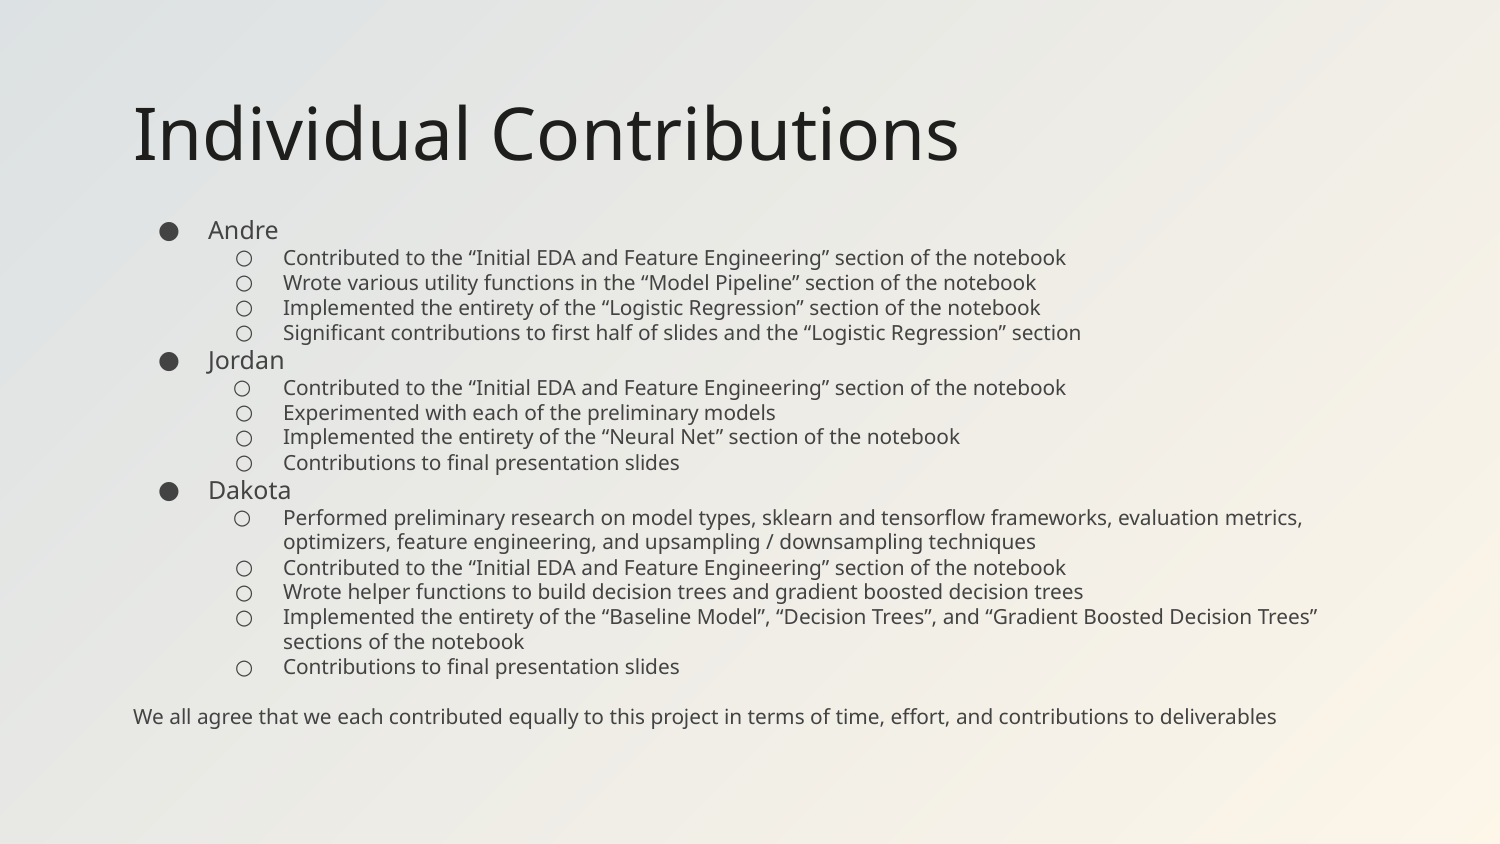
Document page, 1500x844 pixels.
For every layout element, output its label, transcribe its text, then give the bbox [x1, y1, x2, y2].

list Andre Contributed to the “Initial EDA and Feature Engineering” section of the notebook Wrote various utility functions in the “Model Pipeline” section of the notebook Implemented the entirety of the “Logistic Regression” section of the notebook Significant contributions to first half of slides and the “Logistic Regression” section Jordan Contributed to the “Initial EDA and Feature Engineering” section of the notebook Experimented with each of the preliminary models Implemented the entirety of the “Neural Net” section of the notebook Contributions to final presentation slides Dakota Performed preliminary research on model types, sklearn and tensorflow frameworks, evaluation metrics, optimizers, feature engineering, and upsampling / downsampling techniques Contributed to the “Initial EDA and Feature Engineering” section of the notebook Wrote helper functions to build decision trees and gradient boosted decision trees Implemented the entirety of the “Baseline Model”, “Decision Trees”, and “Gradient Boosted Decision Trees” sections of the notebook Contributions to final presentation slides We all agree that we each contributed equally to this project in terms of time, effort, and contributions to deliverables [118, 199, 1382, 760]
title Individual Contributions [118, 72, 1382, 167]
